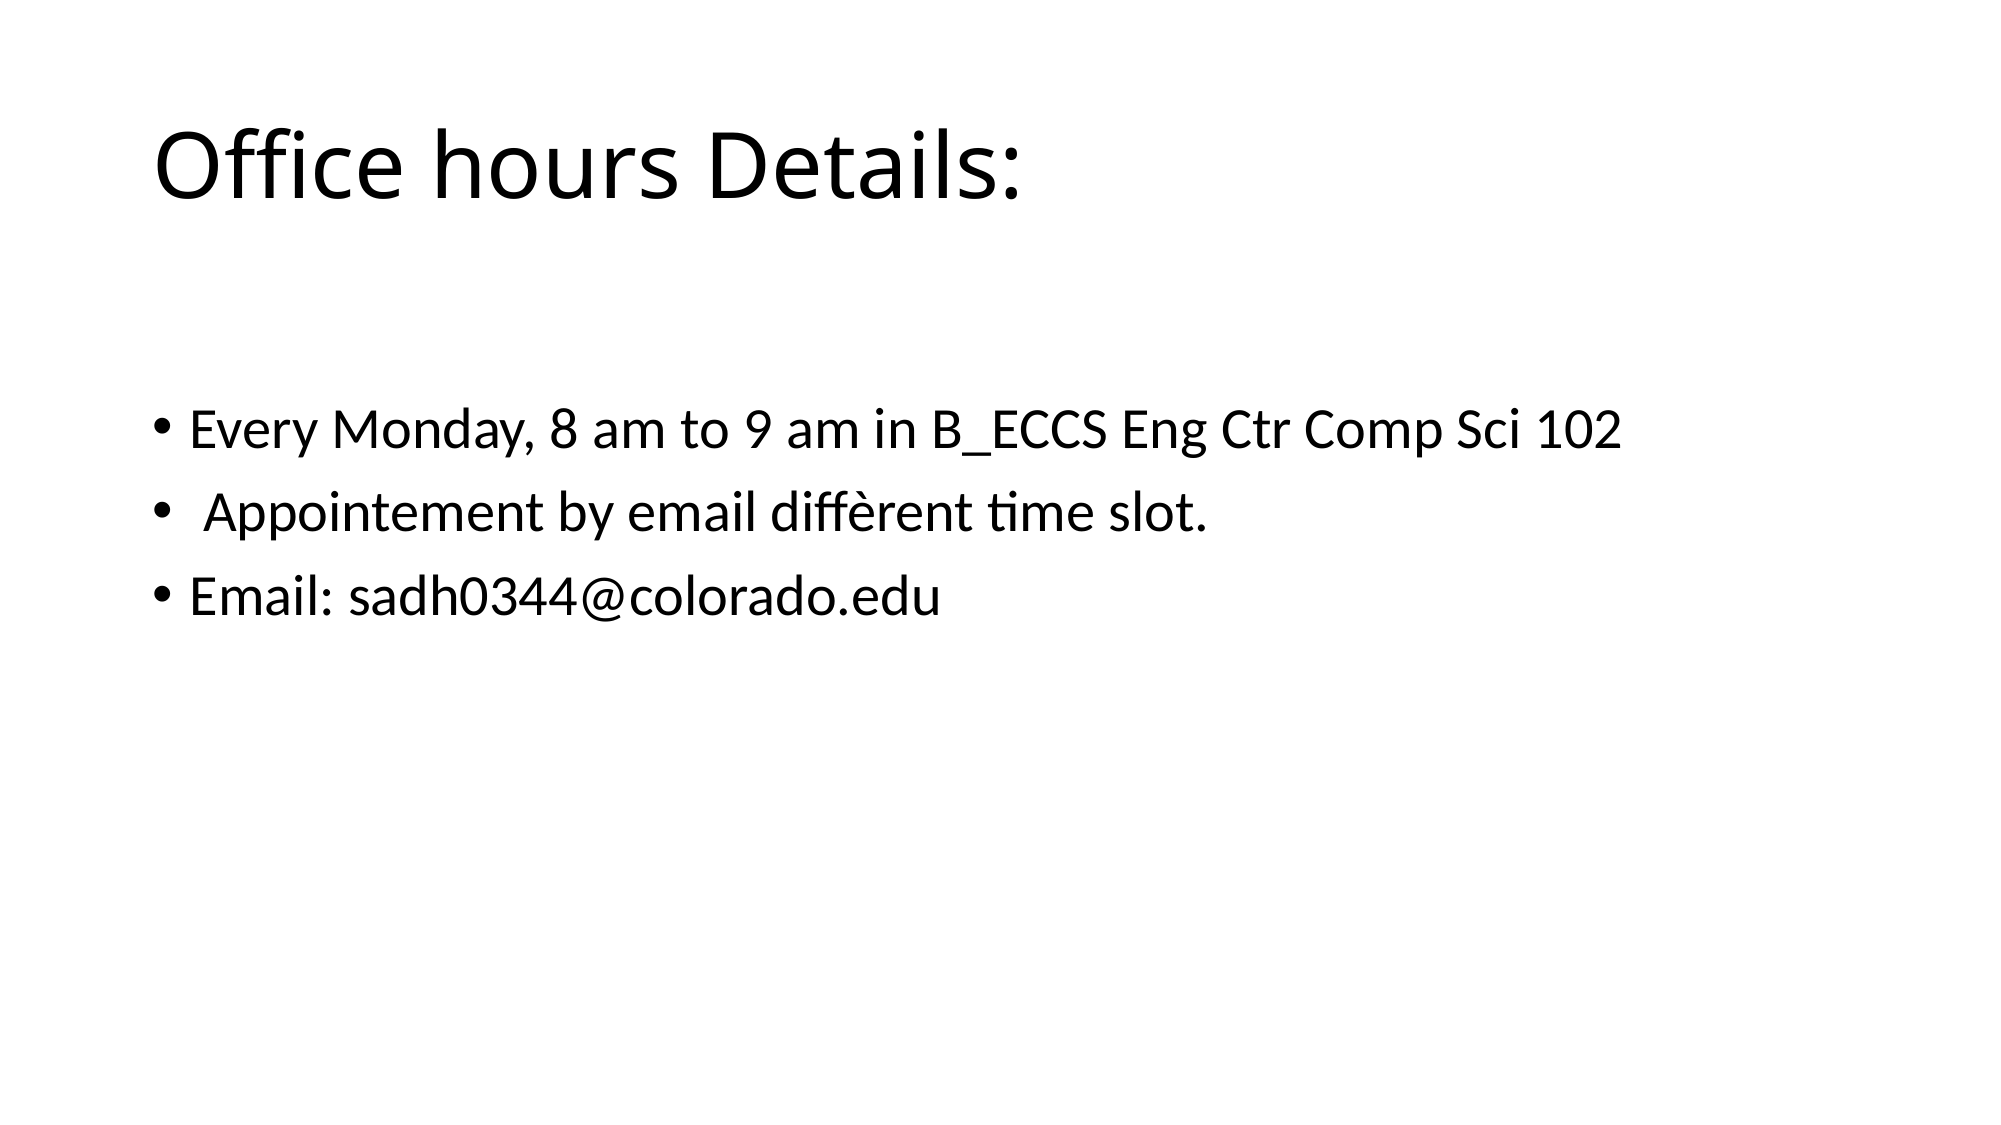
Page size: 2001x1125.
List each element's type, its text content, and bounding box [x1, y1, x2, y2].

list Every Monday, 8 am to 9 am in B_ECCS Eng Ctr Comp Sci 102 Appointement by email diffèrent time slot. Email: sadh0344@colorado.edu [137, 299, 1863, 1014]
title Office hours Details: [137, 59, 1863, 278]
